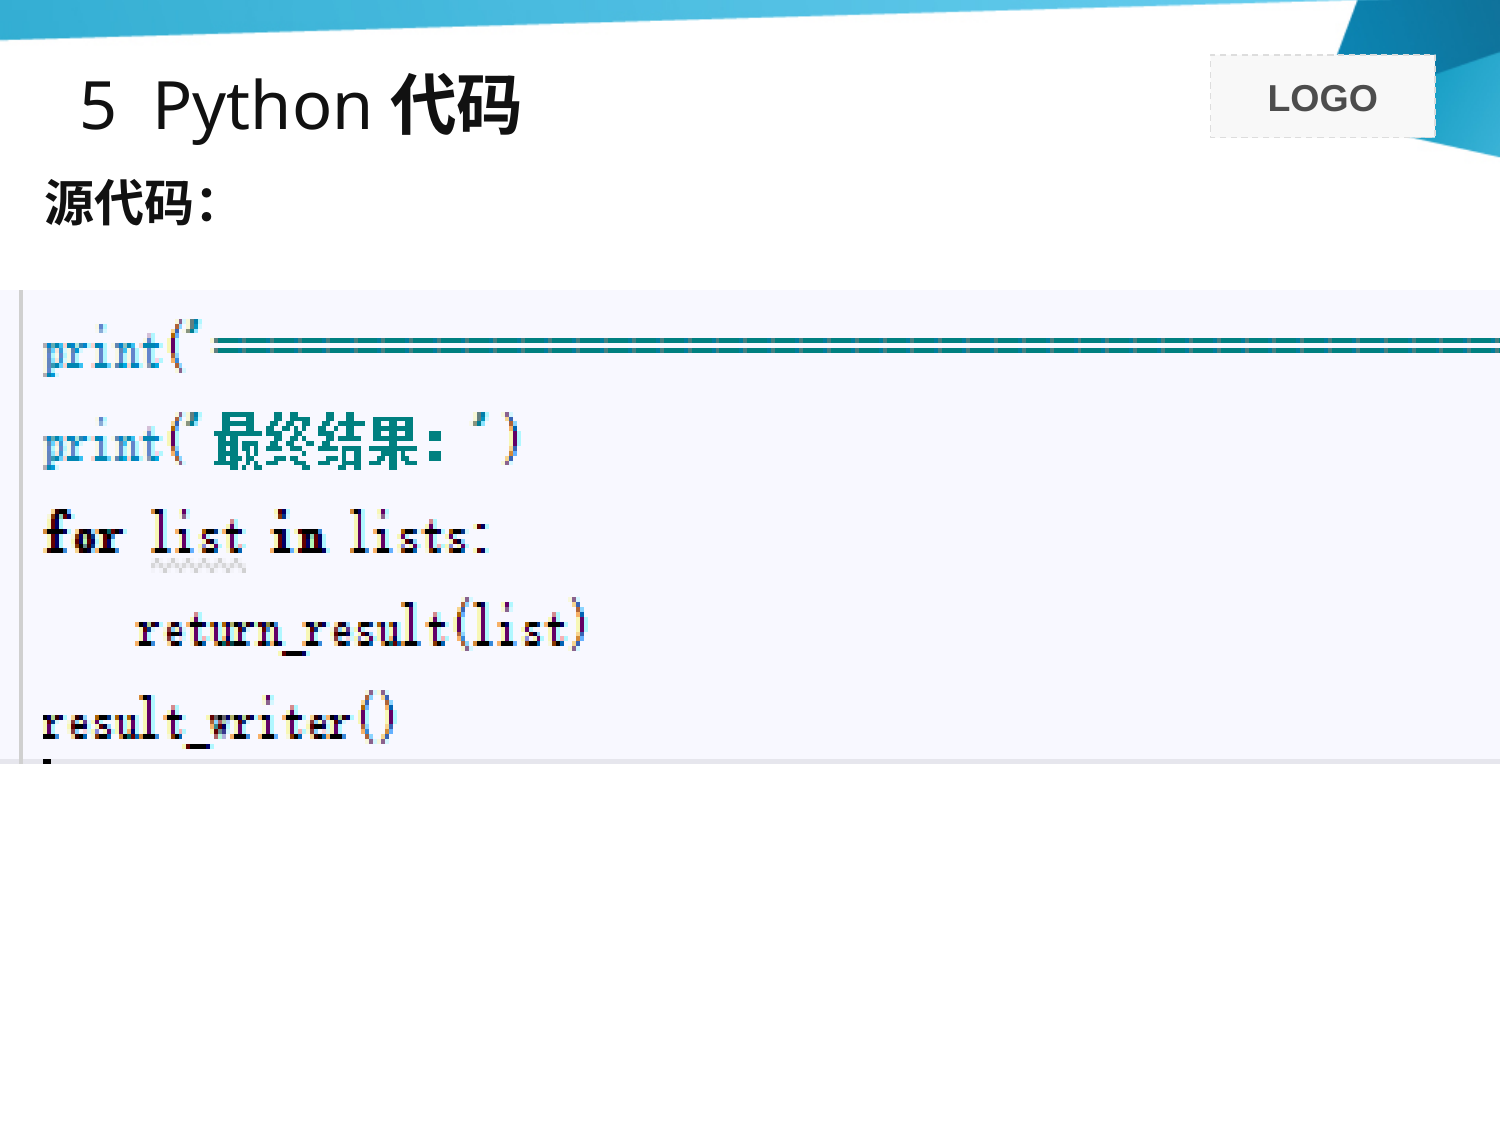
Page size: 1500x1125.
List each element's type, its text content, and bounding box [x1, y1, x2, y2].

text_box 源代码： [29, 164, 750, 239]
title 5 Python代码 [64, 44, 1436, 161]
picture [0, 0, 1500, 1125]
